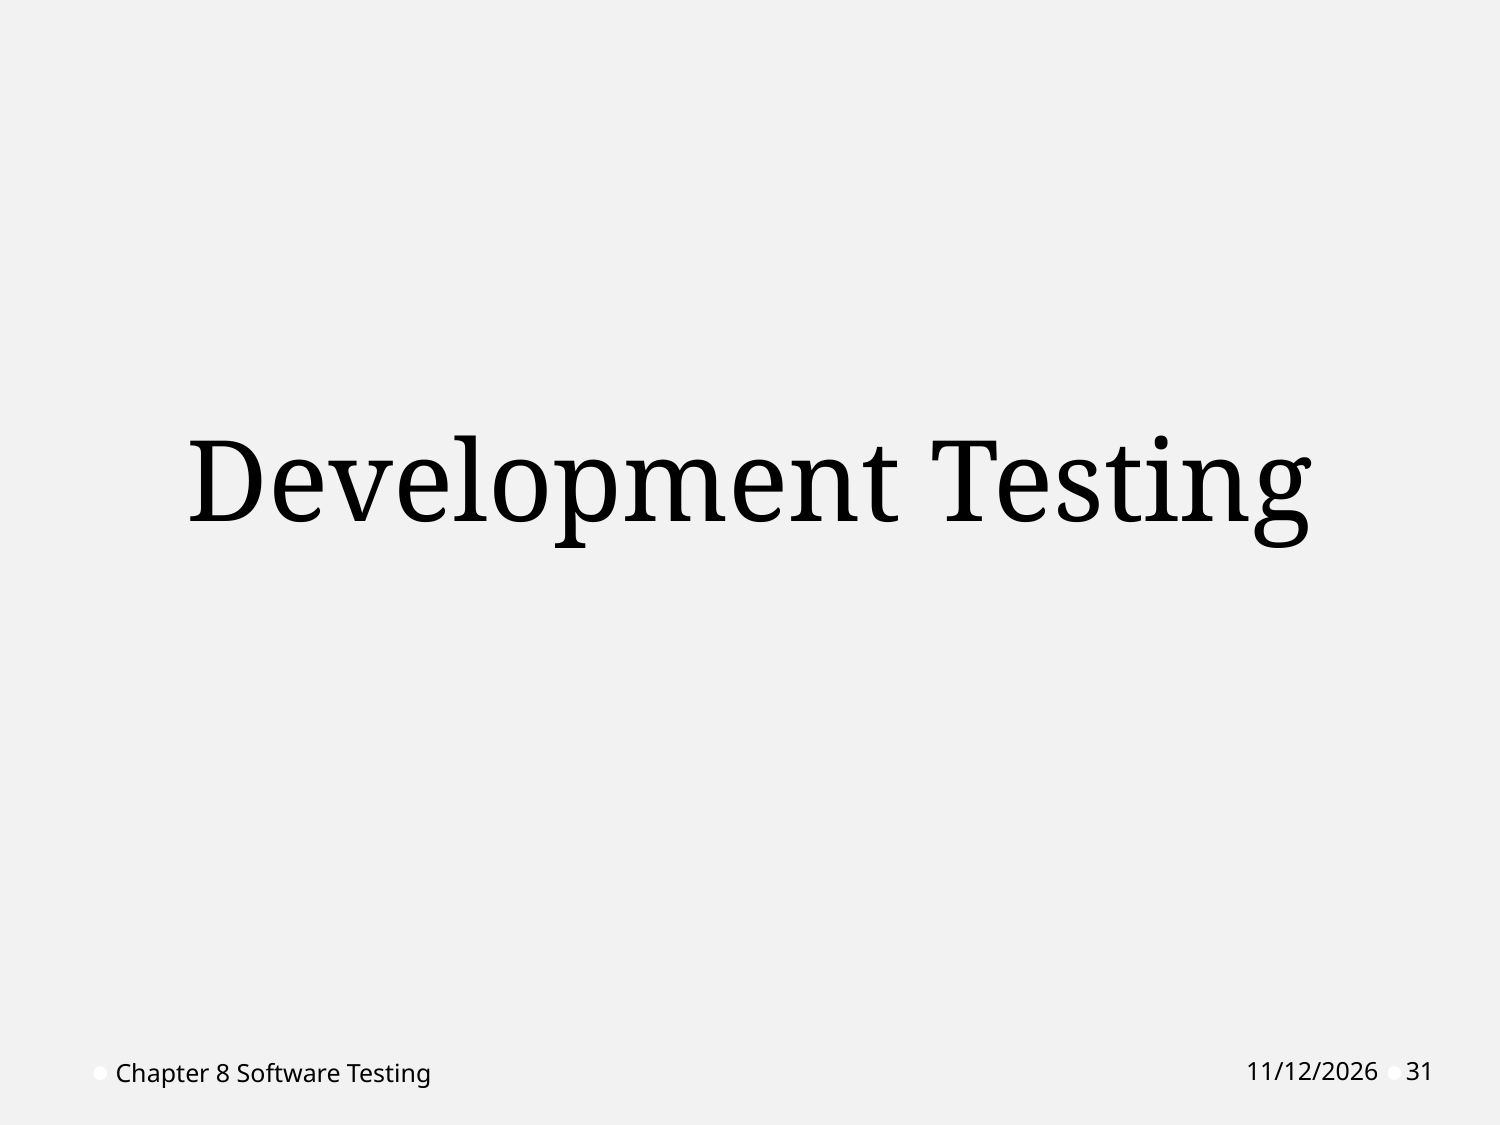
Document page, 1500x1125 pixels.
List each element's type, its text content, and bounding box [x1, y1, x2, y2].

slide_number 31 [1401, 1042, 1494, 1103]
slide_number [1043, 1042, 1386, 1103]
title Development Testing [75, 363, 1425, 552]
footer Chapter 8 Software Testing [108, 1042, 576, 1103]
